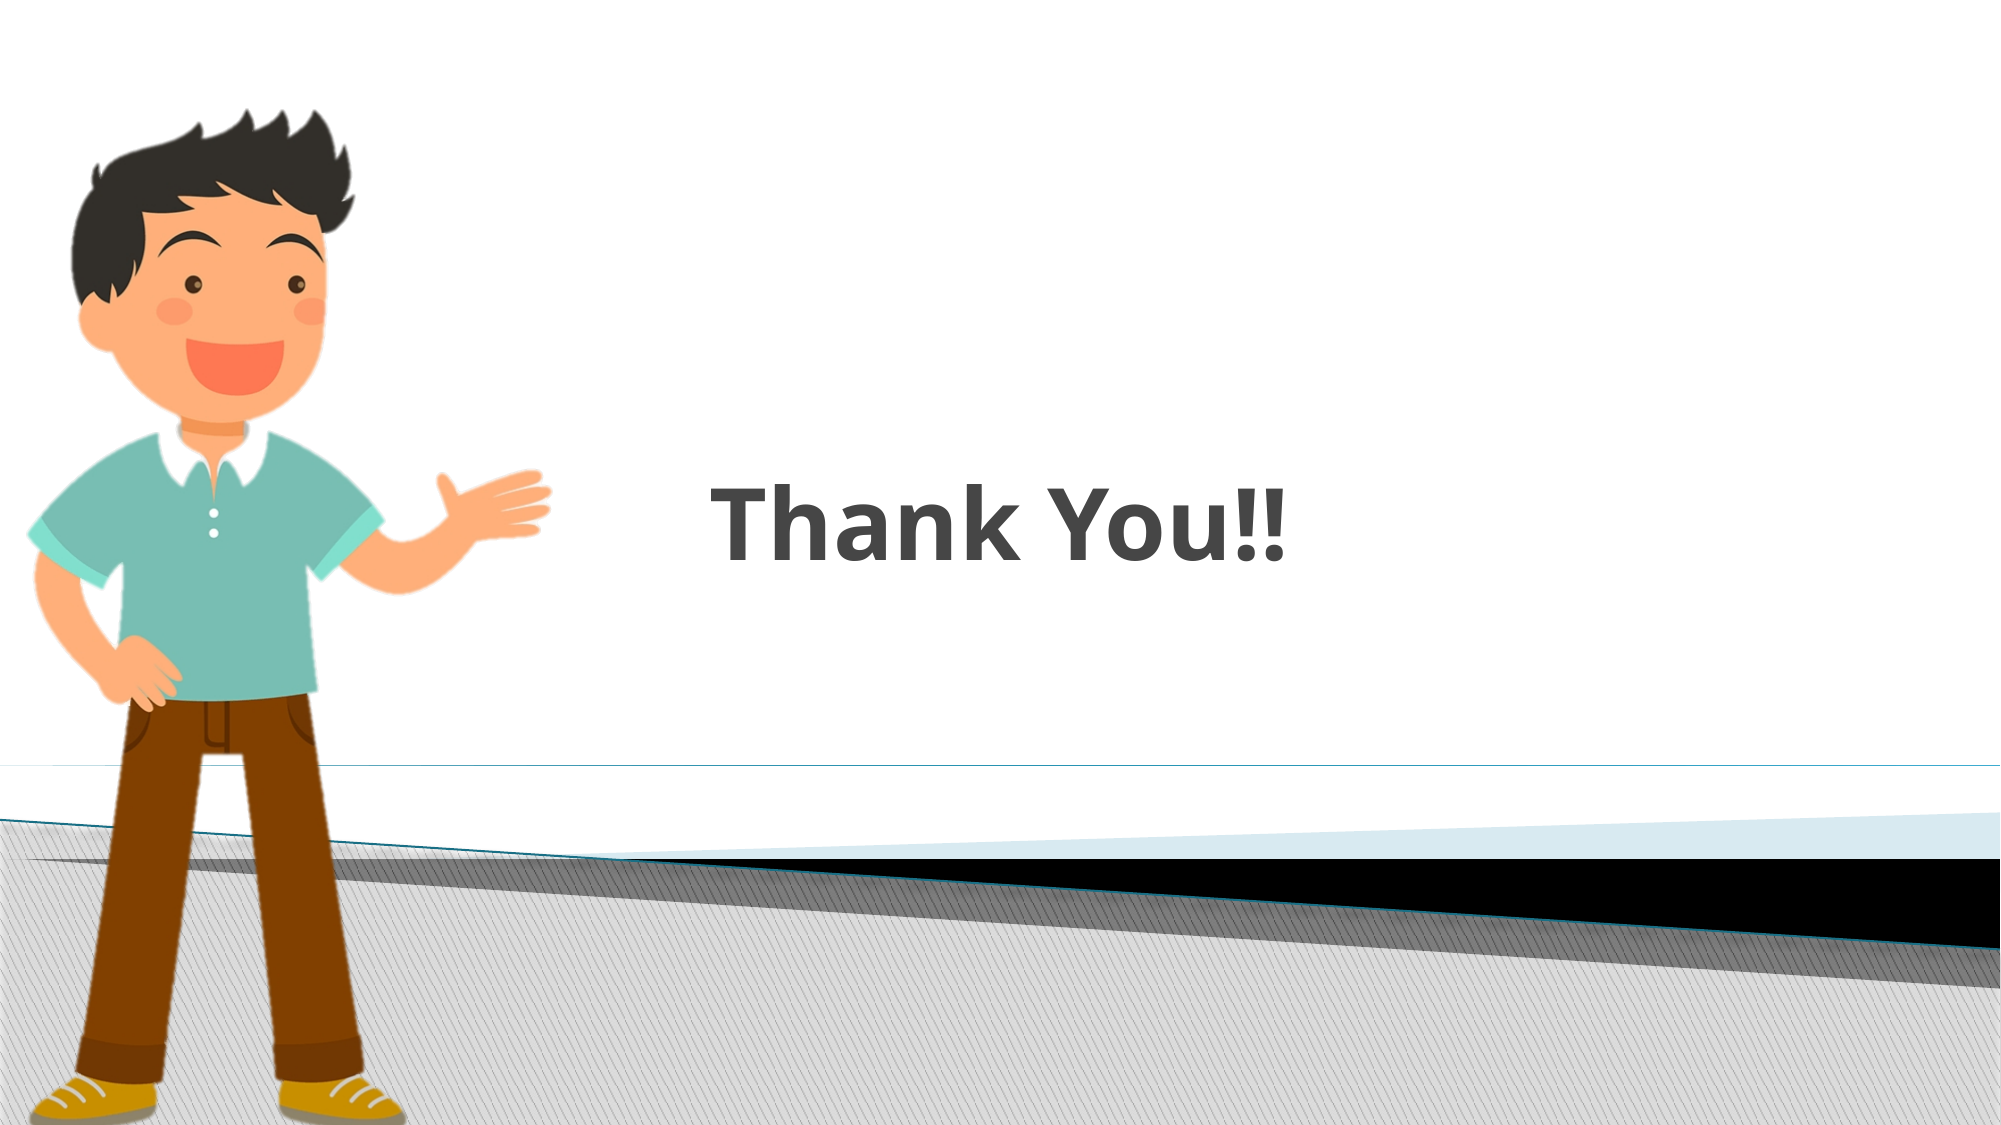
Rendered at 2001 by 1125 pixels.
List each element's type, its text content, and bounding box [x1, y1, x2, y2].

title Thank You!! [754, 287, 1850, 588]
picture [0, 68, 2000, 1125]
